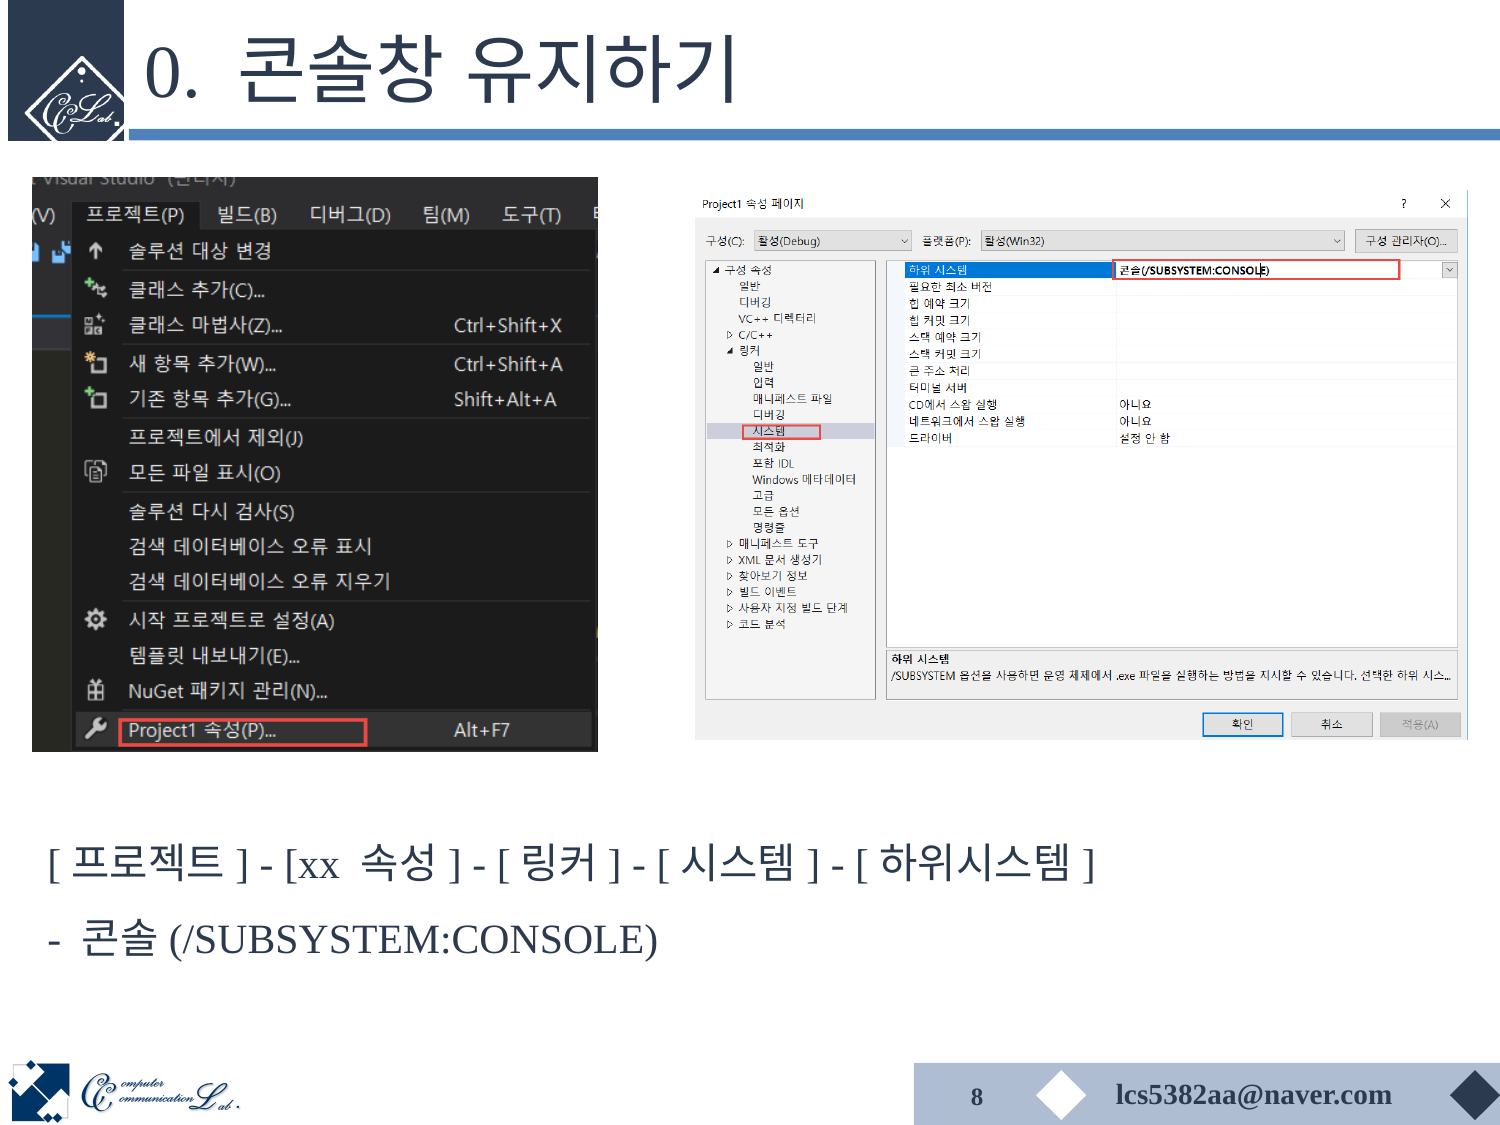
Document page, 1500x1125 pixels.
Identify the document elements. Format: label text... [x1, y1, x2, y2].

picture [32, 177, 598, 752]
title 0. 콘솔창 유지하기 [129, 10, 1474, 126]
picture [7, 1058, 243, 1125]
picture [694, 190, 1468, 740]
picture [8, 0, 124, 141]
text_box [프로젝트] - [xx 속성] - [링커] - [시스템] - [하위시스템] - 콘솔(/SUBSYSTEM:CONSOLE) [32, 804, 1185, 969]
